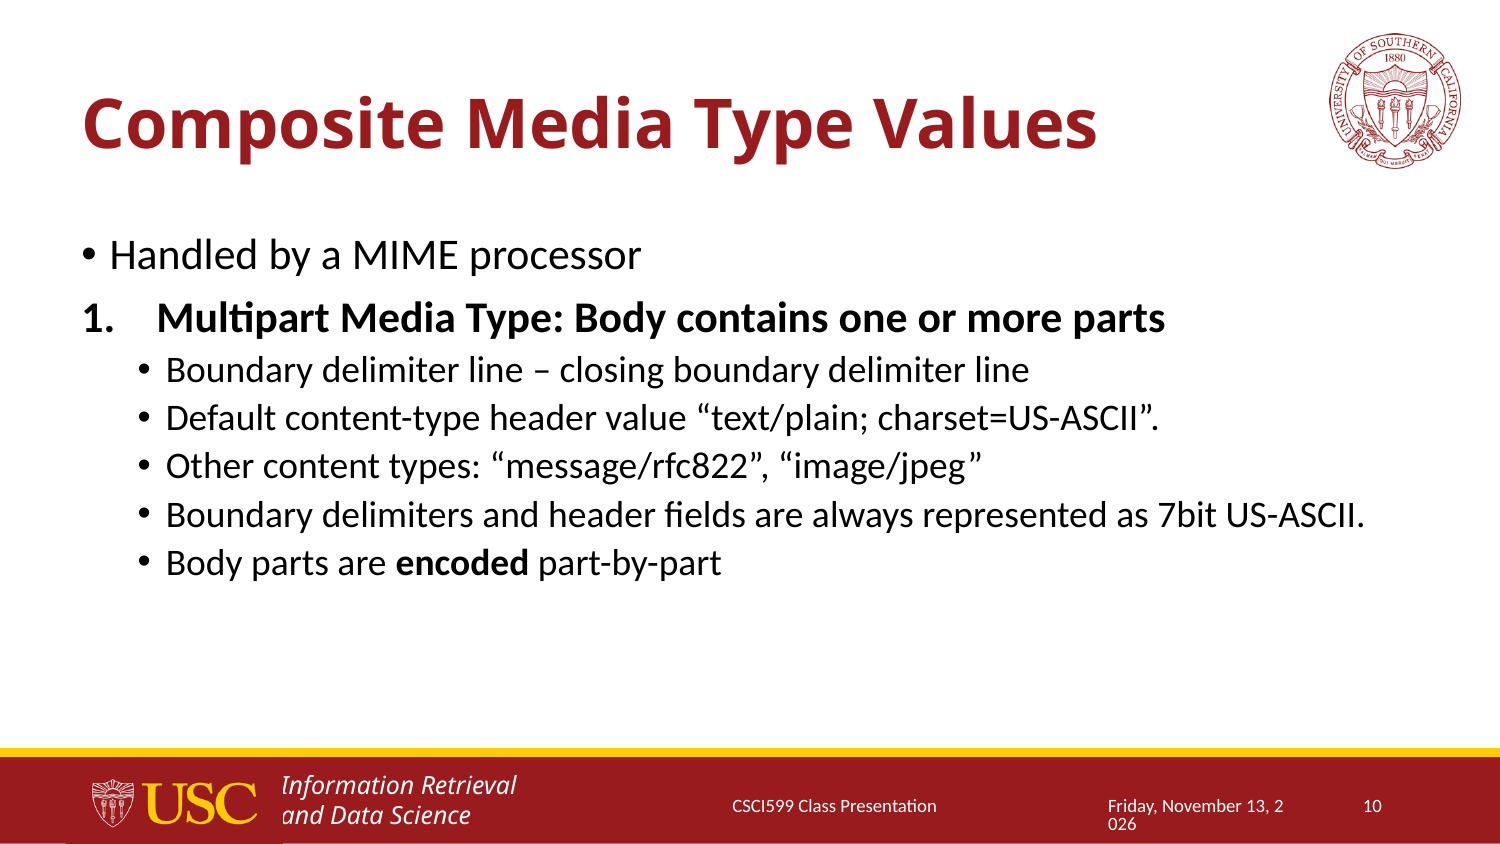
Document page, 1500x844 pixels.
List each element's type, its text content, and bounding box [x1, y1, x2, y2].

picture [66, 762, 283, 844]
footer CSCI599 Class Presentation [621, 782, 1048, 827]
picture [1329, 33, 1461, 169]
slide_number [1093, 782, 1308, 827]
slide_number 10 [1319, 782, 1397, 827]
list Handled by a MIME processor Multipart Media Type: Body contains one or more parts Boundary delimiter line – closing boundary delimiter line Default content-type header value “text/plain; charset=US-ASCII”. Other content types: “message/rfc822”, “image/jpeg” Boundary delimiters and header fields are always represented as 7bit US-ASCII. Body parts are encoded part-by-part [66, 224, 1397, 755]
title Composite Media Type Values [66, 44, 1397, 208]
